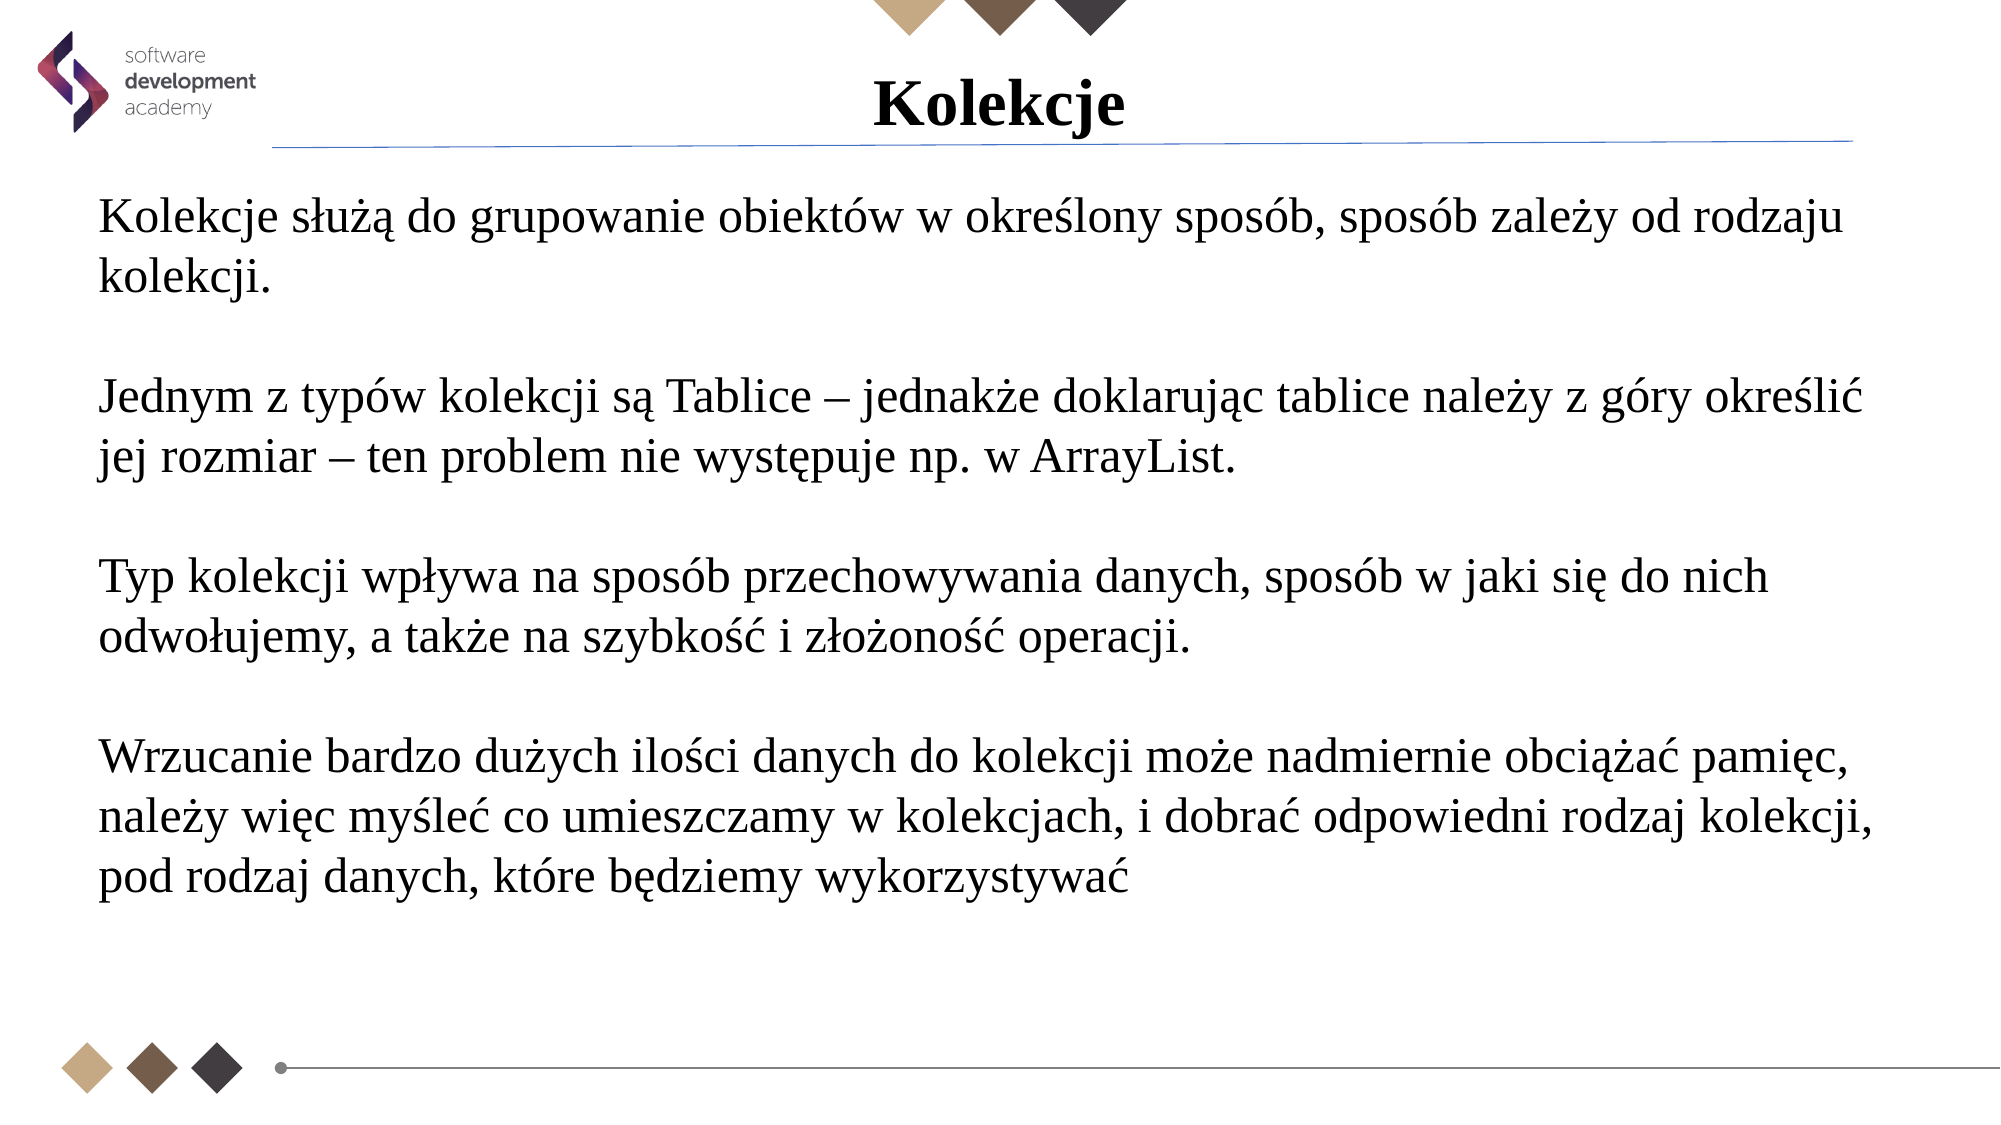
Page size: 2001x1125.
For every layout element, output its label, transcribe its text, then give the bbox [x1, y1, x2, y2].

text_box Kolekcje [811, 51, 1189, 141]
text_box Kolekcje służą do grupowanie obiektów w określony sposób, sposób zależy od rodzaju kolekcji. Jednym z typów kolekcji są Tablice – jednakże doklarując tablice należy z góry określić jej rozmiar – ten problem nie występuje np. w ArrayList. Typ kolekcji wpływa na sposób przechowywania danych, sposób w jaki się do nich odwołujemy, a także na szybkość i złożoność operacji. Wrzucanie bardzo dużych ilości danych do kolekcji może nadmiernie obciążać pamięc, należy więc myśleć co umieszczamy w kolekcjach, i dobrać odpowiedni rodzaj kolekcji, pod rodzaj danych, które będziemy wykorzystywać [83, 174, 1918, 910]
picture [31, 31, 273, 142]
text_box [871, 0, 947, 38]
text_box [962, 0, 1038, 38]
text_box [272, 141, 1854, 148]
text_box [1053, 0, 1128, 38]
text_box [61, 1042, 243, 1094]
